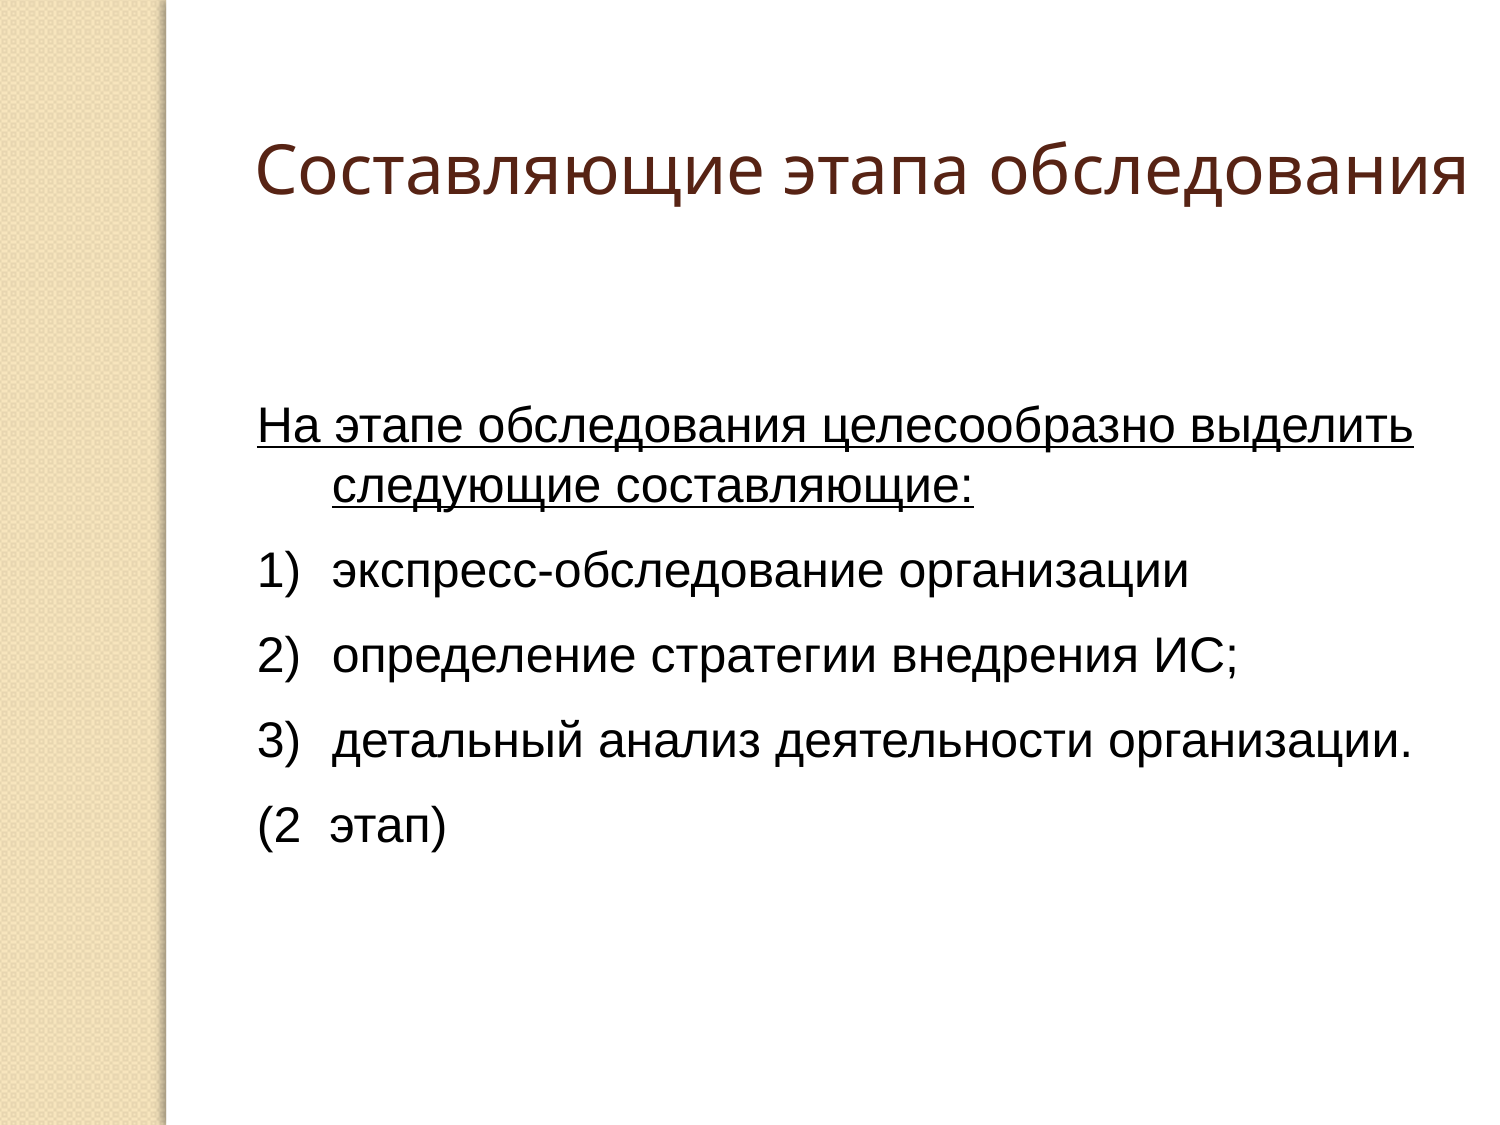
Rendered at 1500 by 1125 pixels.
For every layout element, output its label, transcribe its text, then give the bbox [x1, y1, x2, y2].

text_box На этапе обследования целесообразно выделить следующие составляющие: экспресс-обследование организации определение стратегии внедрения ИС; детальный анализ деятельности организации. (2 этап) [242, 385, 1436, 860]
title Составляющие этапа обследования [225, 78, 1500, 256]
